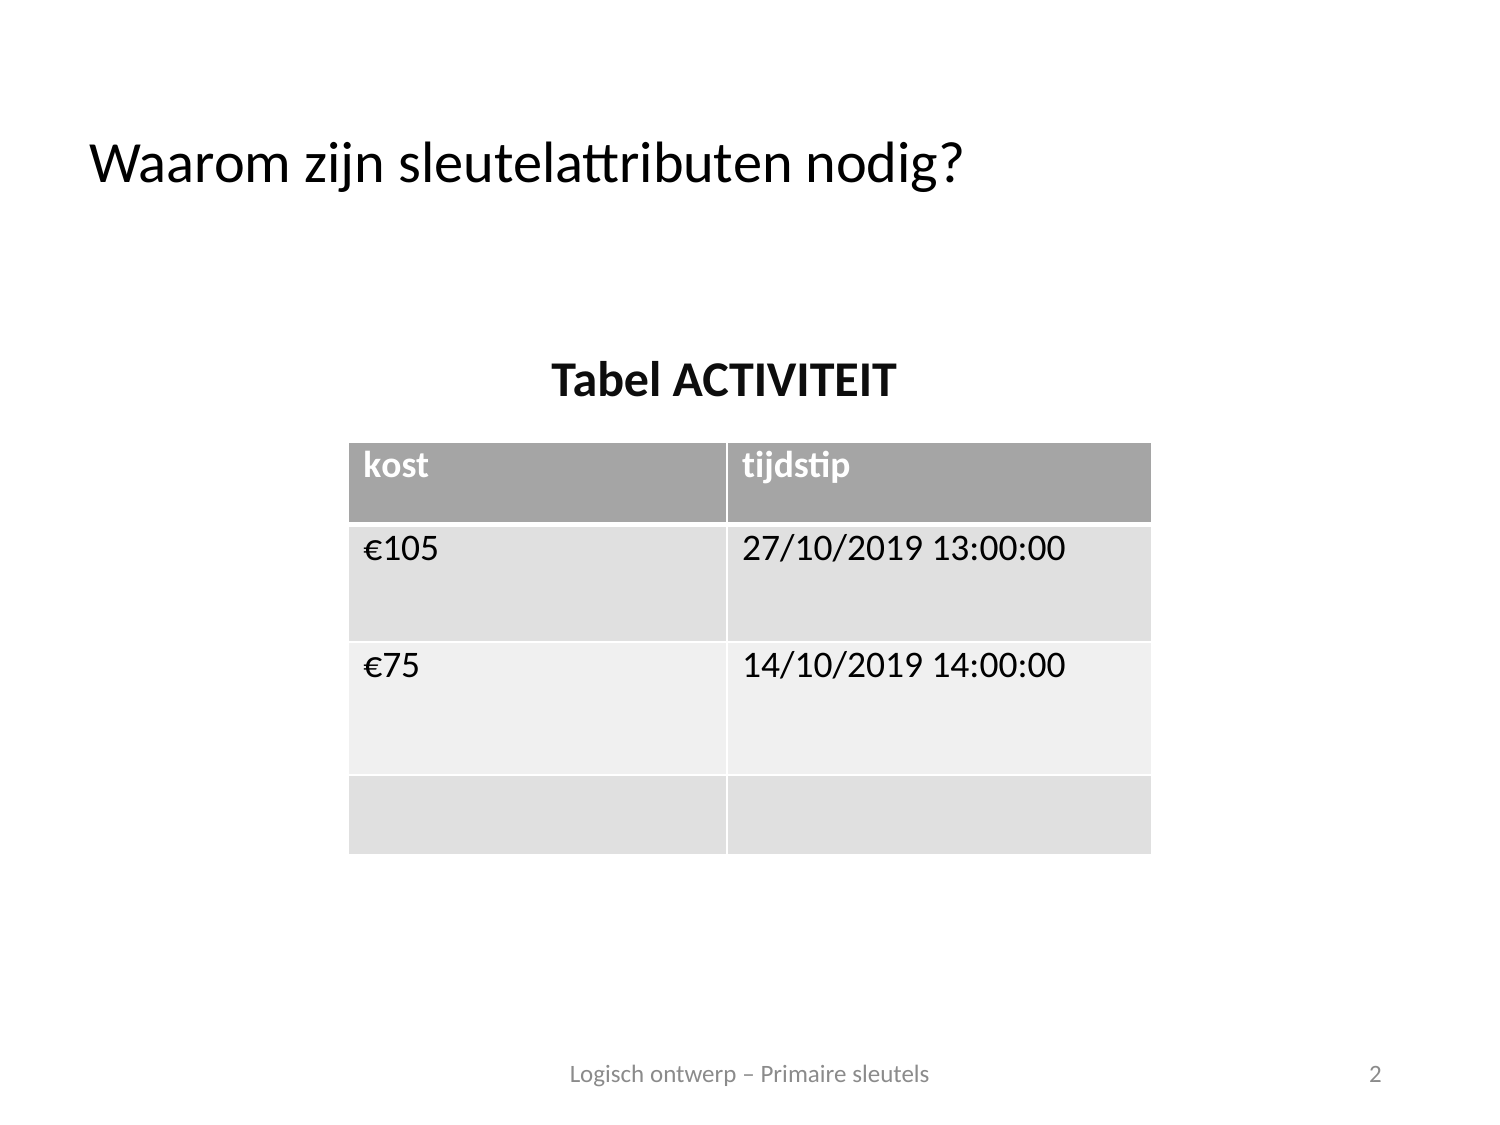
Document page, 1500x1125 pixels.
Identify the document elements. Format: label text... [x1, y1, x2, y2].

table_cell €105 [349, 527, 726, 641]
table_header tijdstip [728, 443, 1151, 522]
table_cell 14/10/2019 14:00:00 [728, 643, 1151, 774]
table_cell €75 [349, 643, 726, 774]
table_cell 27/10/2019 13:00:00 [728, 527, 1151, 641]
slide_number 2 [1059, 1042, 1397, 1103]
text_box Waarom zijn sleutelattributen nodig? [74, 116, 1372, 202]
footer Logisch ontwerp – Primaire sleutels [496, 1042, 1004, 1103]
table_cell [728, 776, 1151, 854]
text_box Tabel ACTIVITEIT [536, 338, 964, 414]
table_header kost [349, 443, 726, 522]
table_cell [349, 776, 726, 854]
